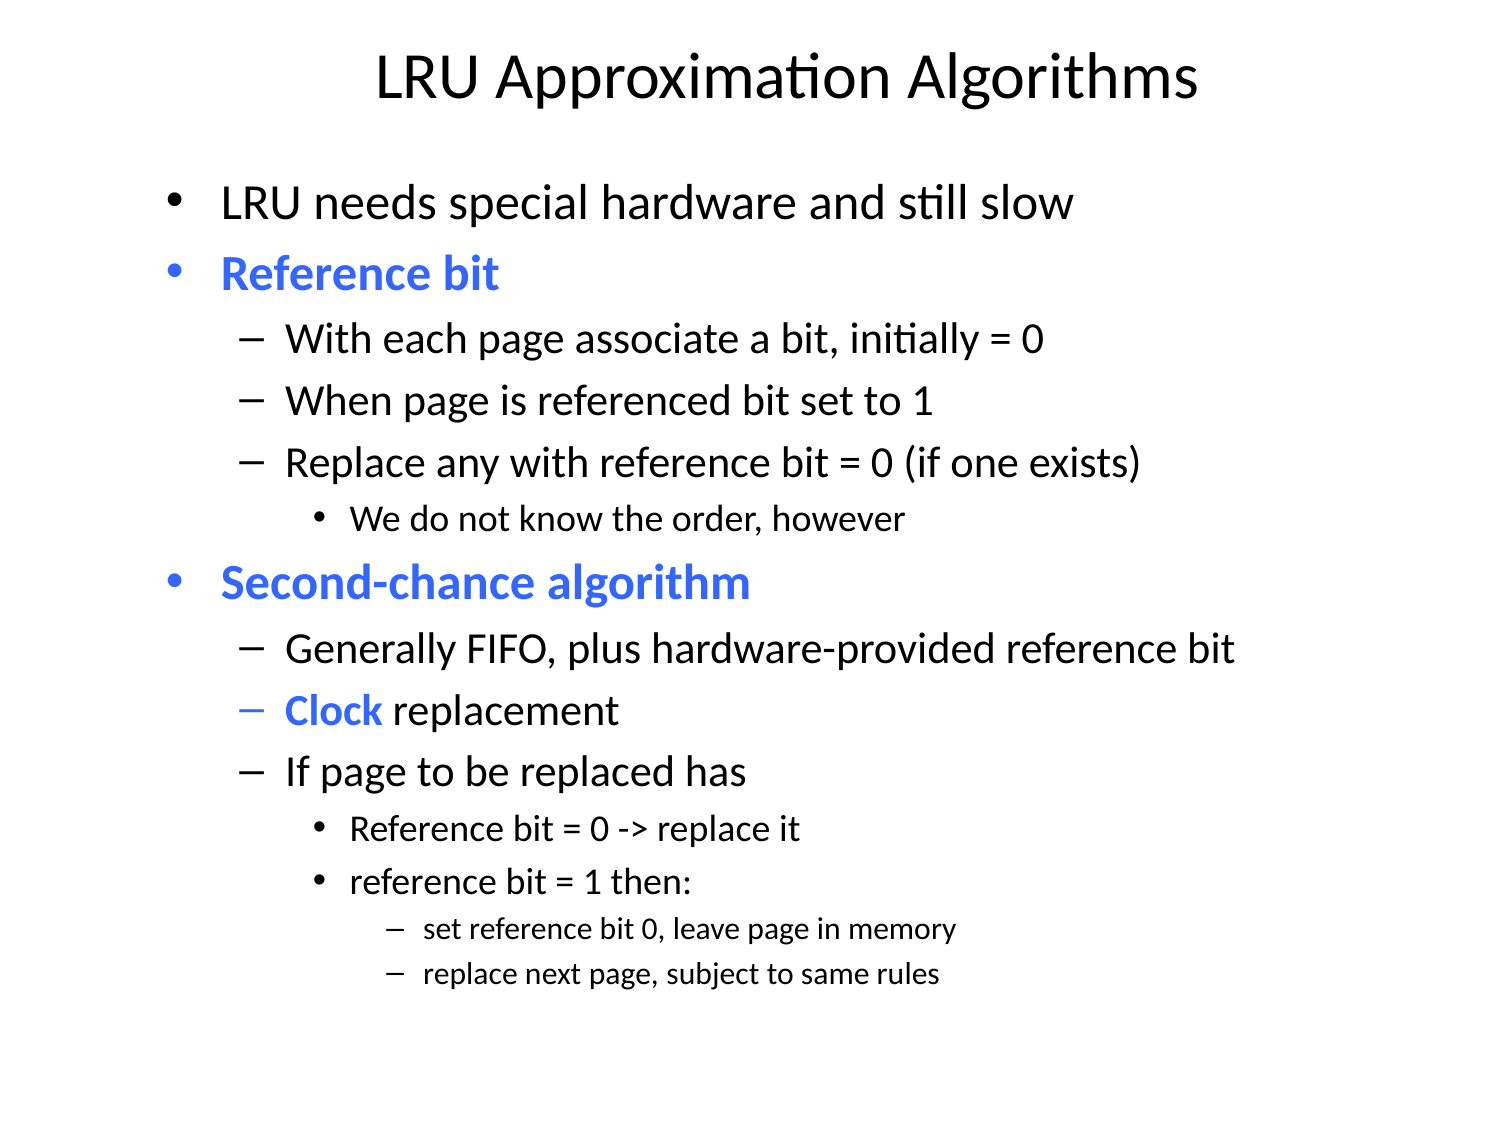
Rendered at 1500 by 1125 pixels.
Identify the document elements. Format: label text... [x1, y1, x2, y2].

list LRU needs special hardware and still slow Reference bit With each page associate a bit, initially = 0 When page is referenced bit set to 1 Replace any with reference bit = 0 (if one exists) We do not know the order, however Second-chance algorithm Generally FIFO, plus hardware-provided reference bit Clock replacement If page to be replaced has Reference bit = 0 -> replace it reference bit = 1 then: set reference bit 0, leave page in memory replace next page, subject to same rules [150, 161, 1360, 1006]
title LRU Approximation Algorithms [150, 24, 1425, 120]
